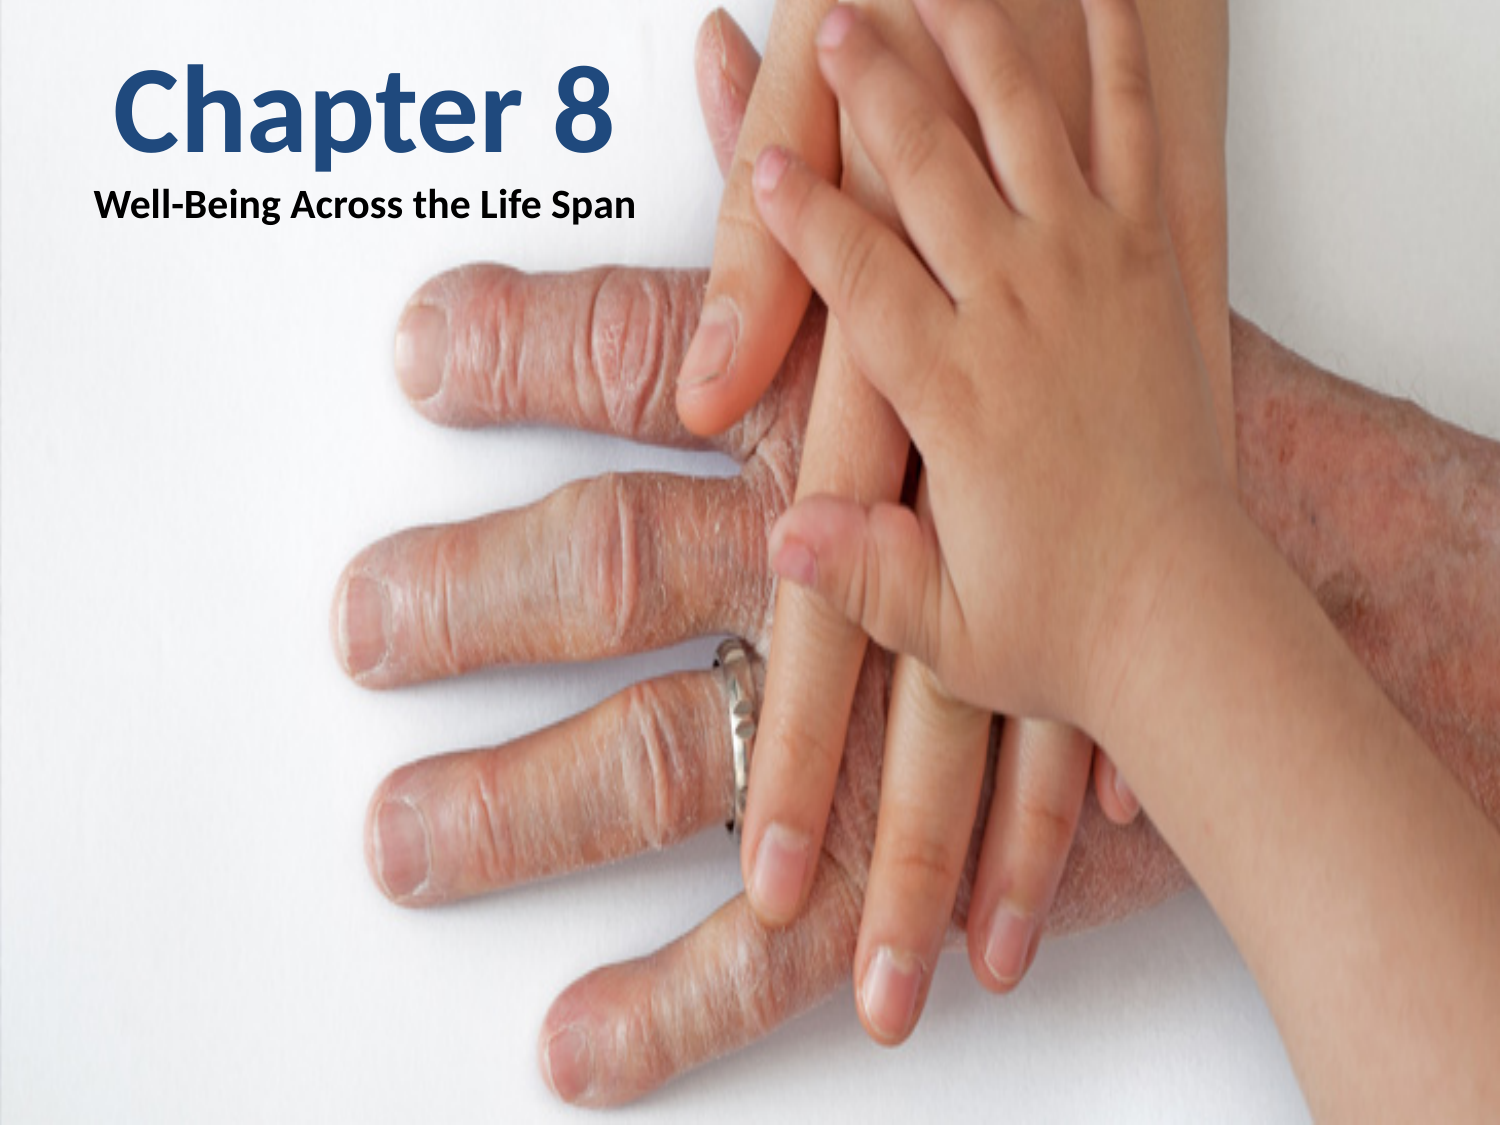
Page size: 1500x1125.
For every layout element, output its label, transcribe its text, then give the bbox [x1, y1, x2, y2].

list Chapter 8 [27, 37, 703, 188]
picture [0, 0, 1500, 1125]
subtitle Well-Being Across the Life Span [0, 174, 747, 300]
